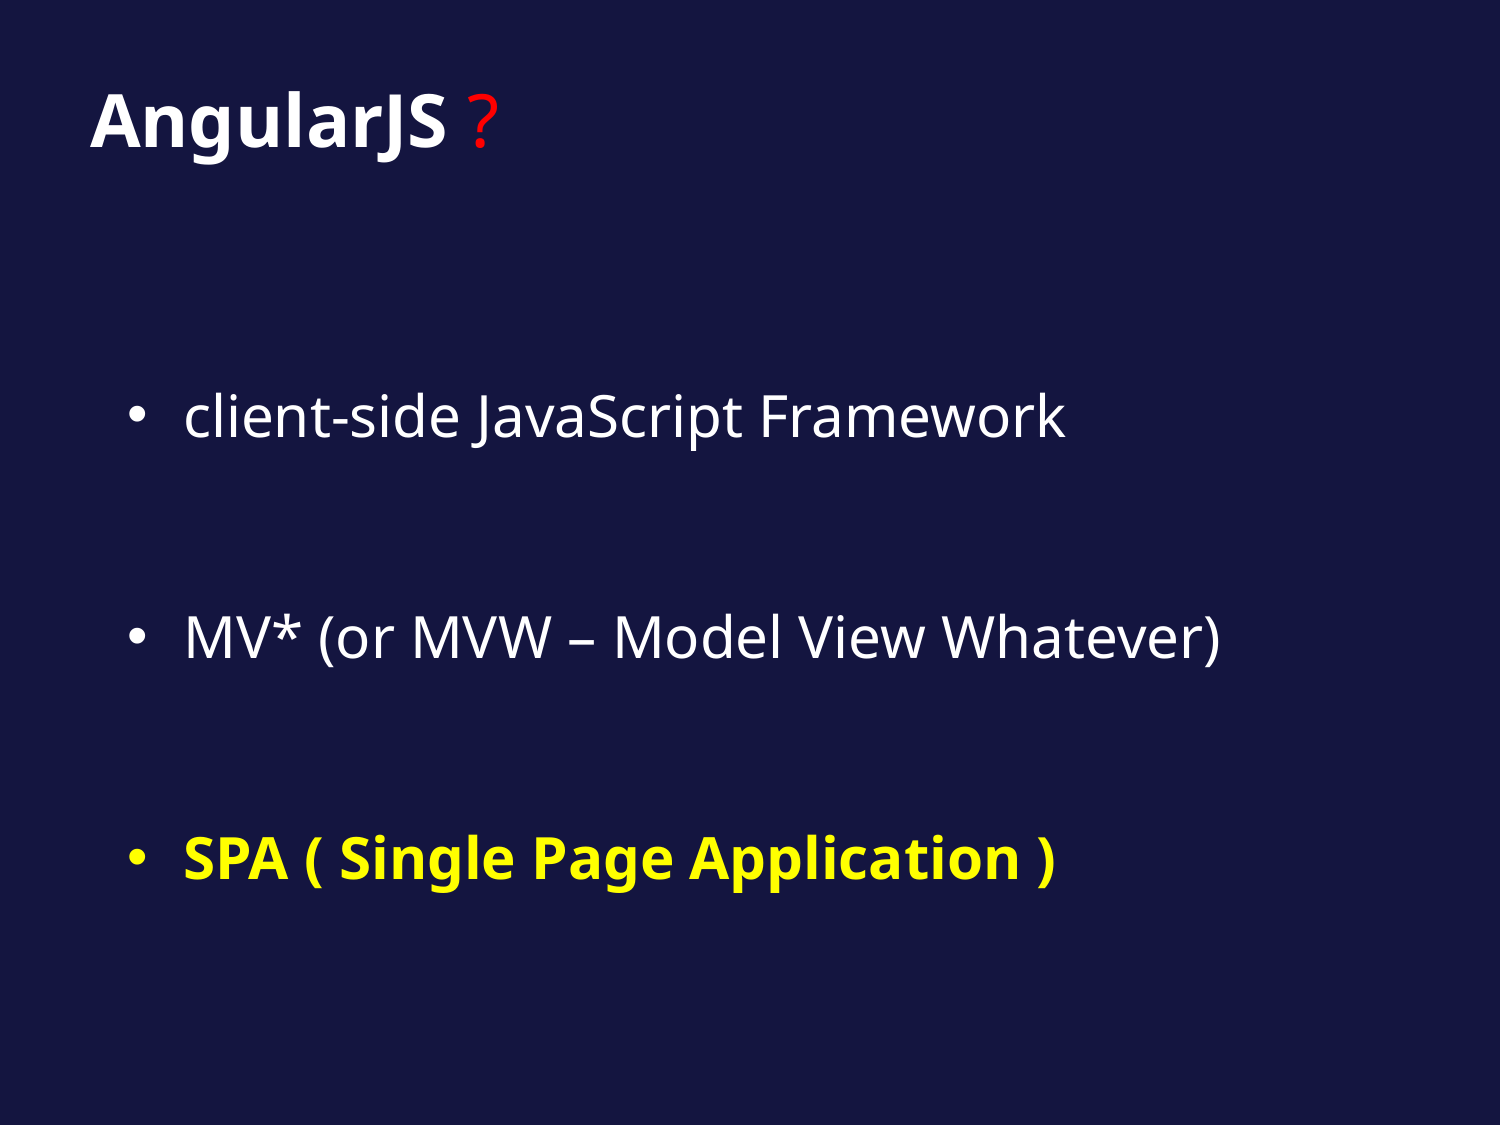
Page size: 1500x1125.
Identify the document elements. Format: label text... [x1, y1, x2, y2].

list client-side JavaScript Framework MV* (or MVW – Model View Whatever) SPA ( Single Page Application ) [112, 231, 1376, 1083]
title AngularJS ? [75, 66, 1425, 171]
